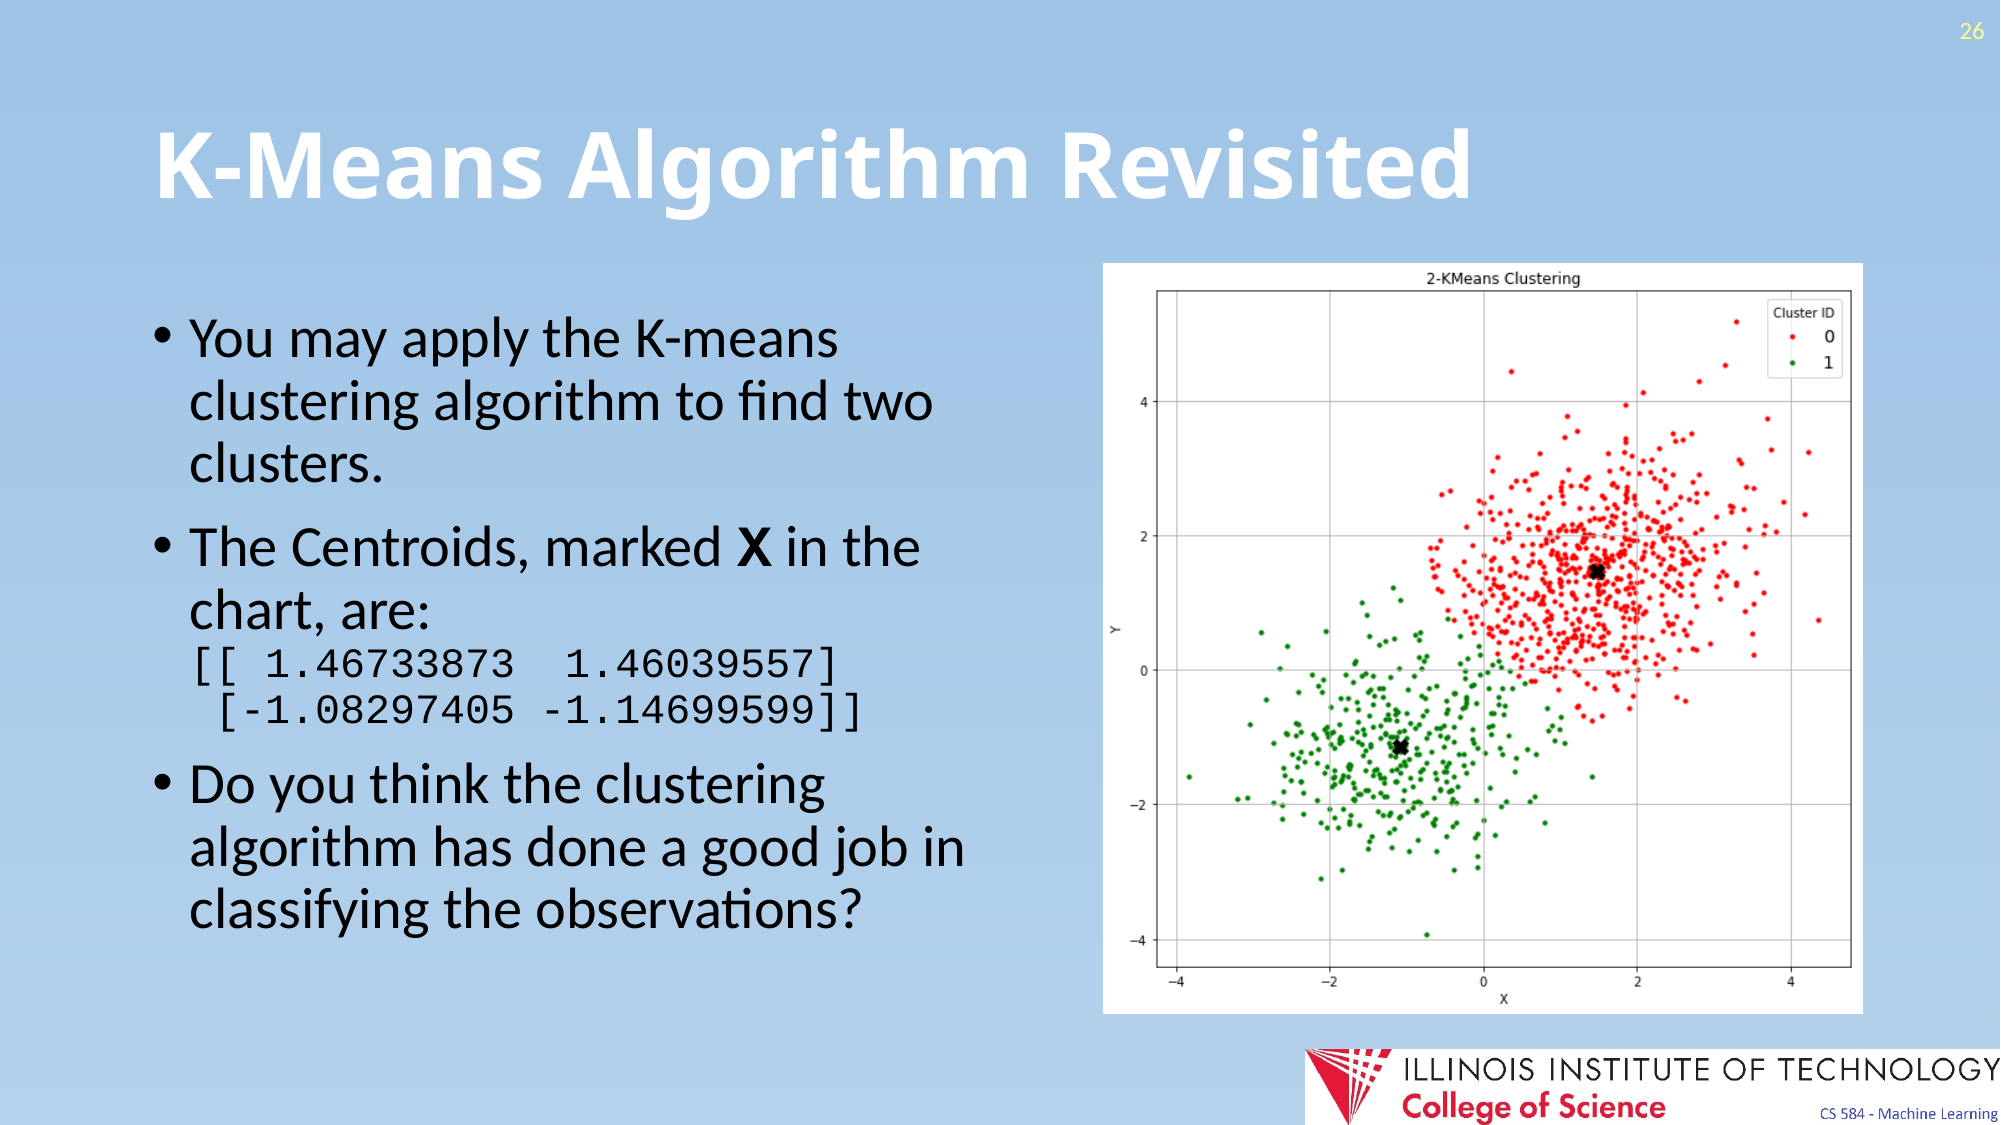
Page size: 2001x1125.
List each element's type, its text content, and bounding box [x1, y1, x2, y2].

slide_number 26 [1550, 0, 2000, 60]
title K-Means Algorithm Revisited [137, 59, 1863, 278]
picture [1103, 263, 1863, 1014]
list You may apply the K-means clustering algorithm to find two clusters. The Centroids, marked X in the chart, are: [[ 1.46733873 1.46039557] [-1.08297405 -1.14699599]] Do you think the clustering algorithm has done a good job in classifying the observations? [137, 299, 1083, 1014]
picture [1305, 1049, 2000, 1125]
